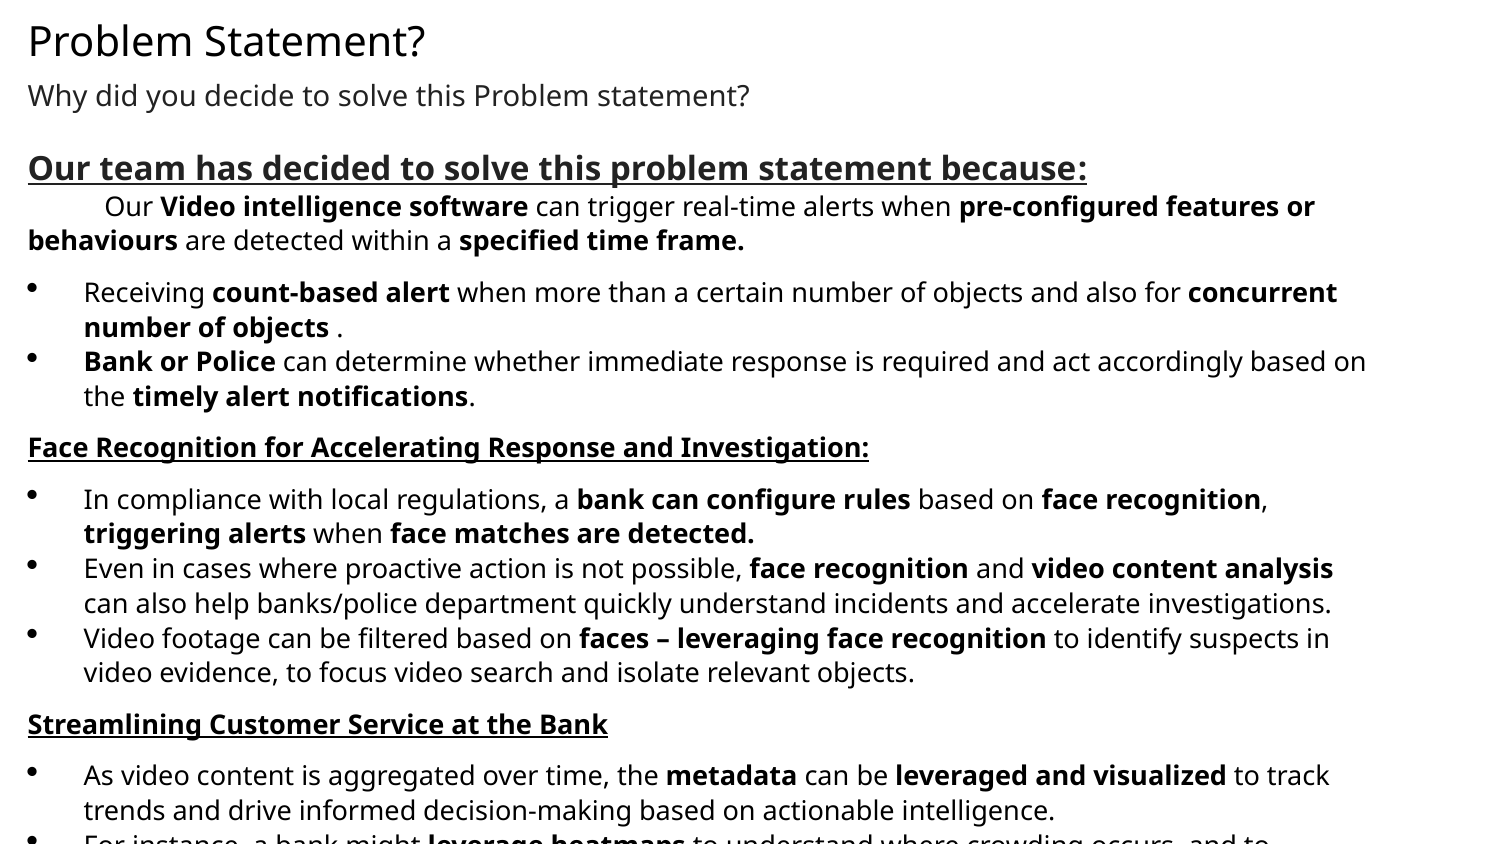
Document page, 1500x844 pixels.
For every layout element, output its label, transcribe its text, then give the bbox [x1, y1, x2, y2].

text_box Why did you decide to solve this Problem statement? Our team has decided to solve this problem statement because: Our Video intelligence software can trigger real-time alerts when pre-configured features or behaviours are detected within a specified time frame. Receiving count-based alert when more than a certain number of objects and also for concurrent number of objects . Bank or Police can determine whether immediate response is required and act accordingly based on the timely alert notifications. Face Recognition for Accelerating Response and Investigation: In compliance with local regulations, a bank can configure rules based on face recognition, triggering alerts when face matches are detected. Even in cases where proactive action is not possible, face recognition and video content analysis can also help banks/police department quickly understand incidents and accelerate investigations. Video footage can be filtered based on faces – leveraging face recognition to identify suspects in video evidence, to focus video search and isolate relevant objects. Streamlining Customer Service at the Bank As video content is aggregated over time, the metadata can be leveraged and visualized to track trends and drive informed decision-making based on actionable intelligence. For instance, a bank might leverage heatmaps to understand where crowding occurs, and to determine the cause. Certain building entrances and exits aren’t fully utilized, causing crowding in other areas. For all these possibilities, the bank can devise data-driven solutions based on video content analysis. [12, 62, 1397, 816]
title Problem Statement? [12, 0, 1371, 61]
